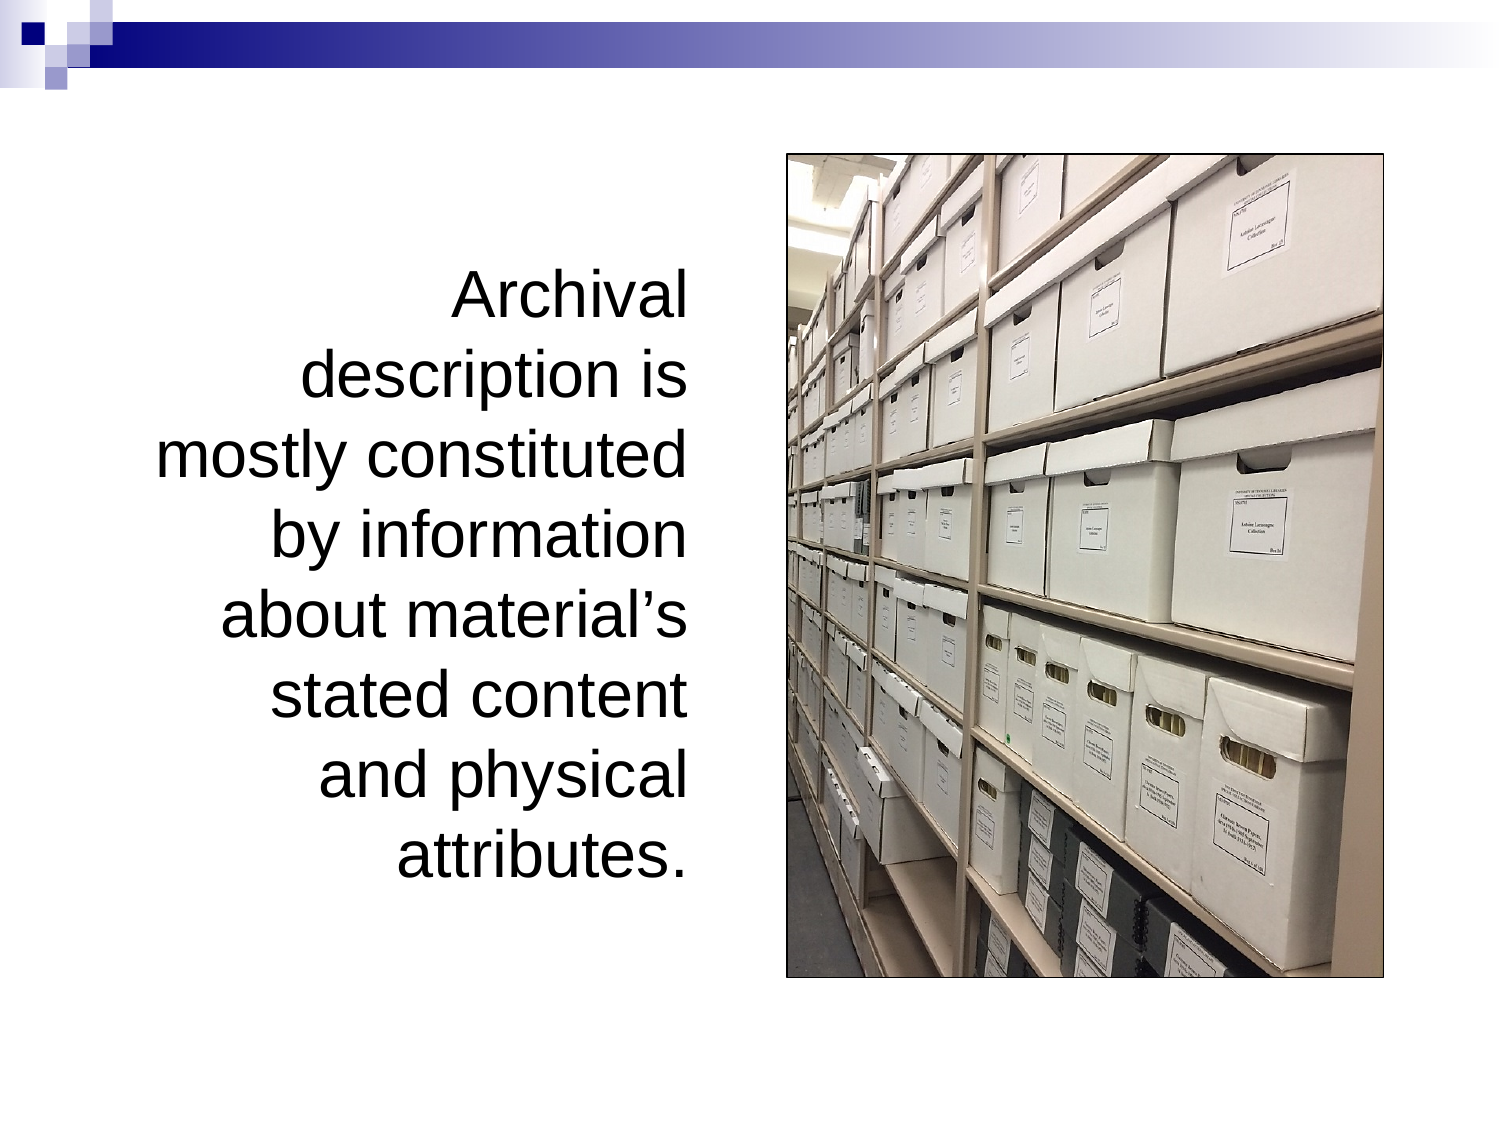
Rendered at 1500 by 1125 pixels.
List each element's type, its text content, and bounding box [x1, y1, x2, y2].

picture [787, 154, 1384, 978]
list Archival description is mostly constituted by information about material’s stated content and physical attributes. [135, 235, 704, 896]
